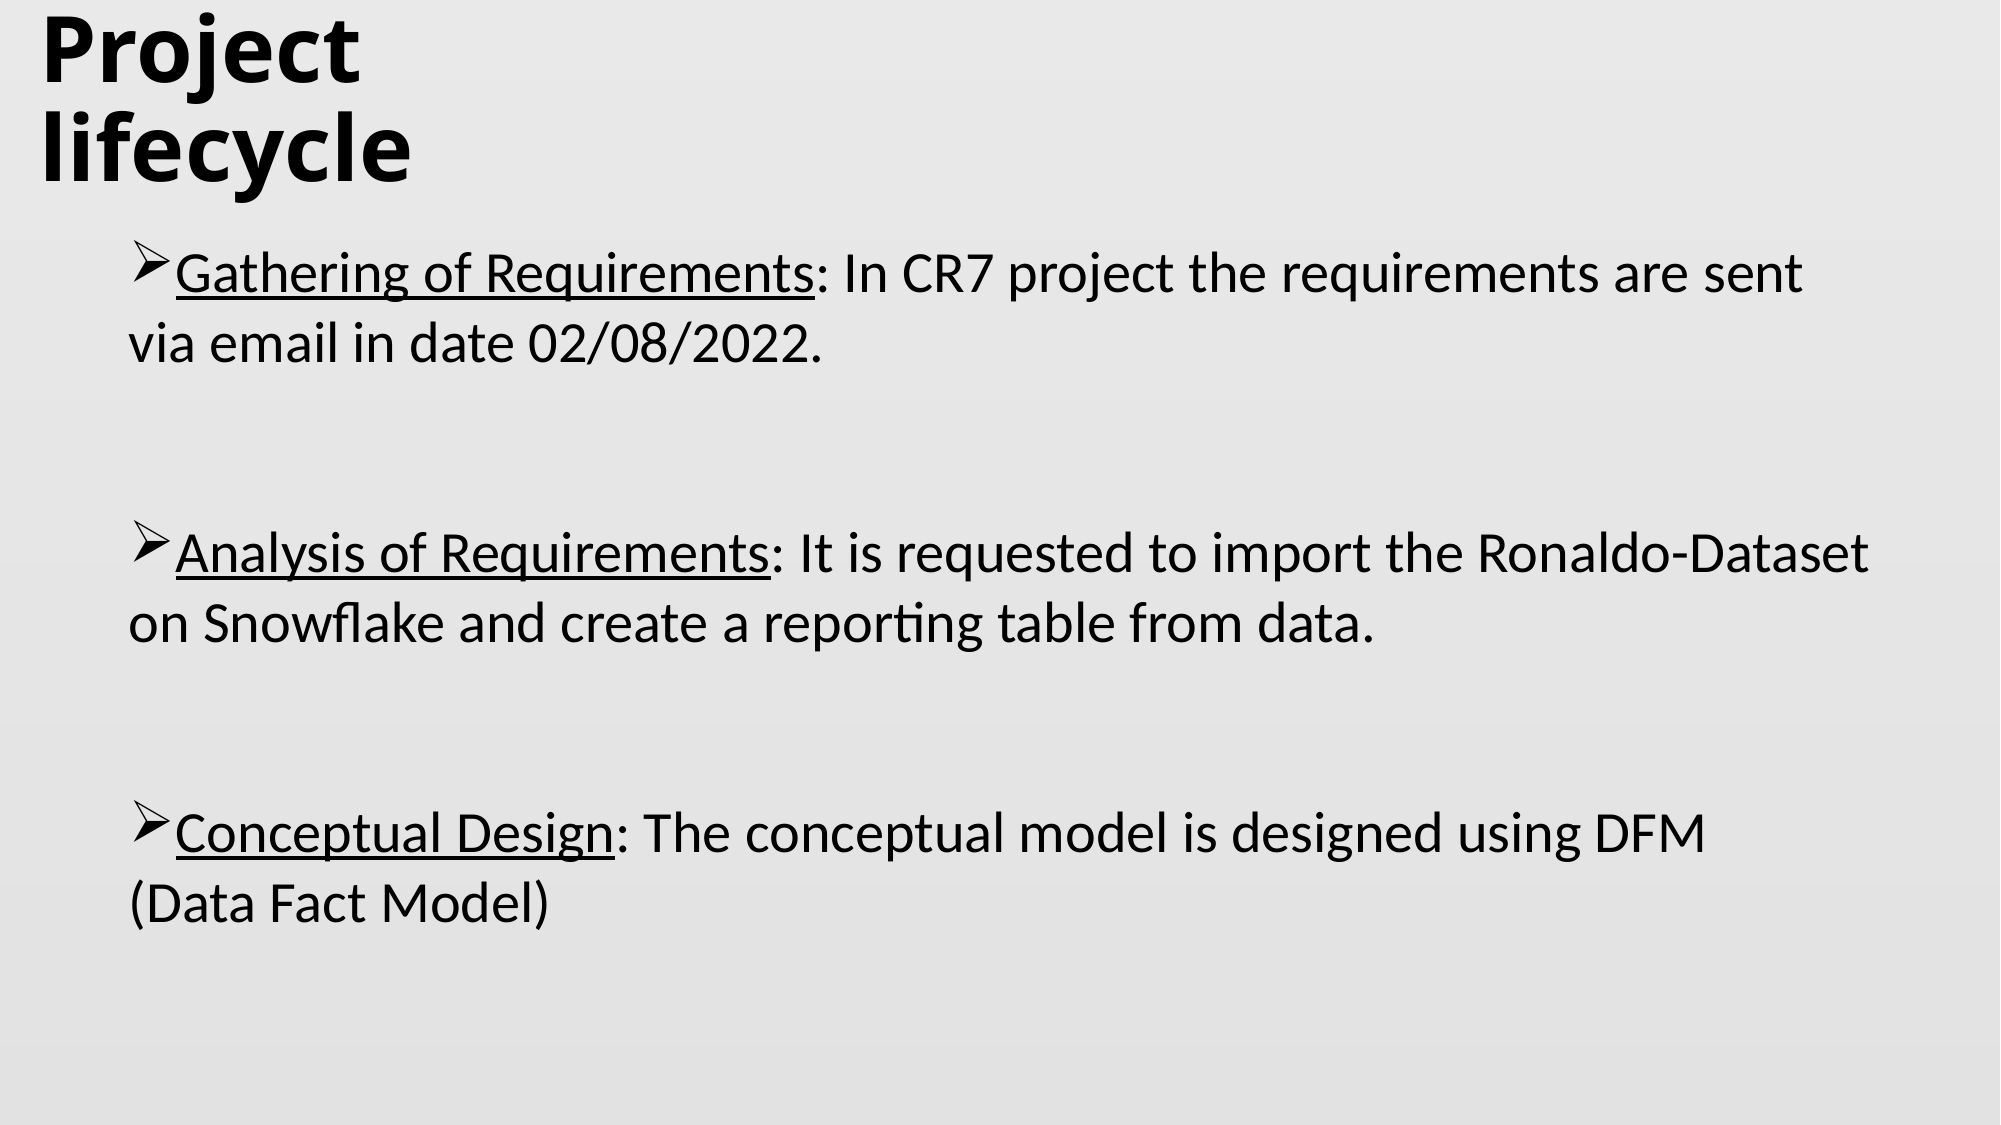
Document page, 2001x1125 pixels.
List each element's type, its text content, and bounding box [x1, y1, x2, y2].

text_box Gathering of Requirements: In CR7 project the requirements are sent via email in date 02/08/2022. Analysis of Requirements: It is requested to import the Ronaldo-Dataset on Snowflake and create a reporting table from data. Conceptual Design: The conceptual model is designed using DFM (Data Fact Model) [114, 226, 1886, 942]
title Project lifecycle [24, 0, 771, 211]
